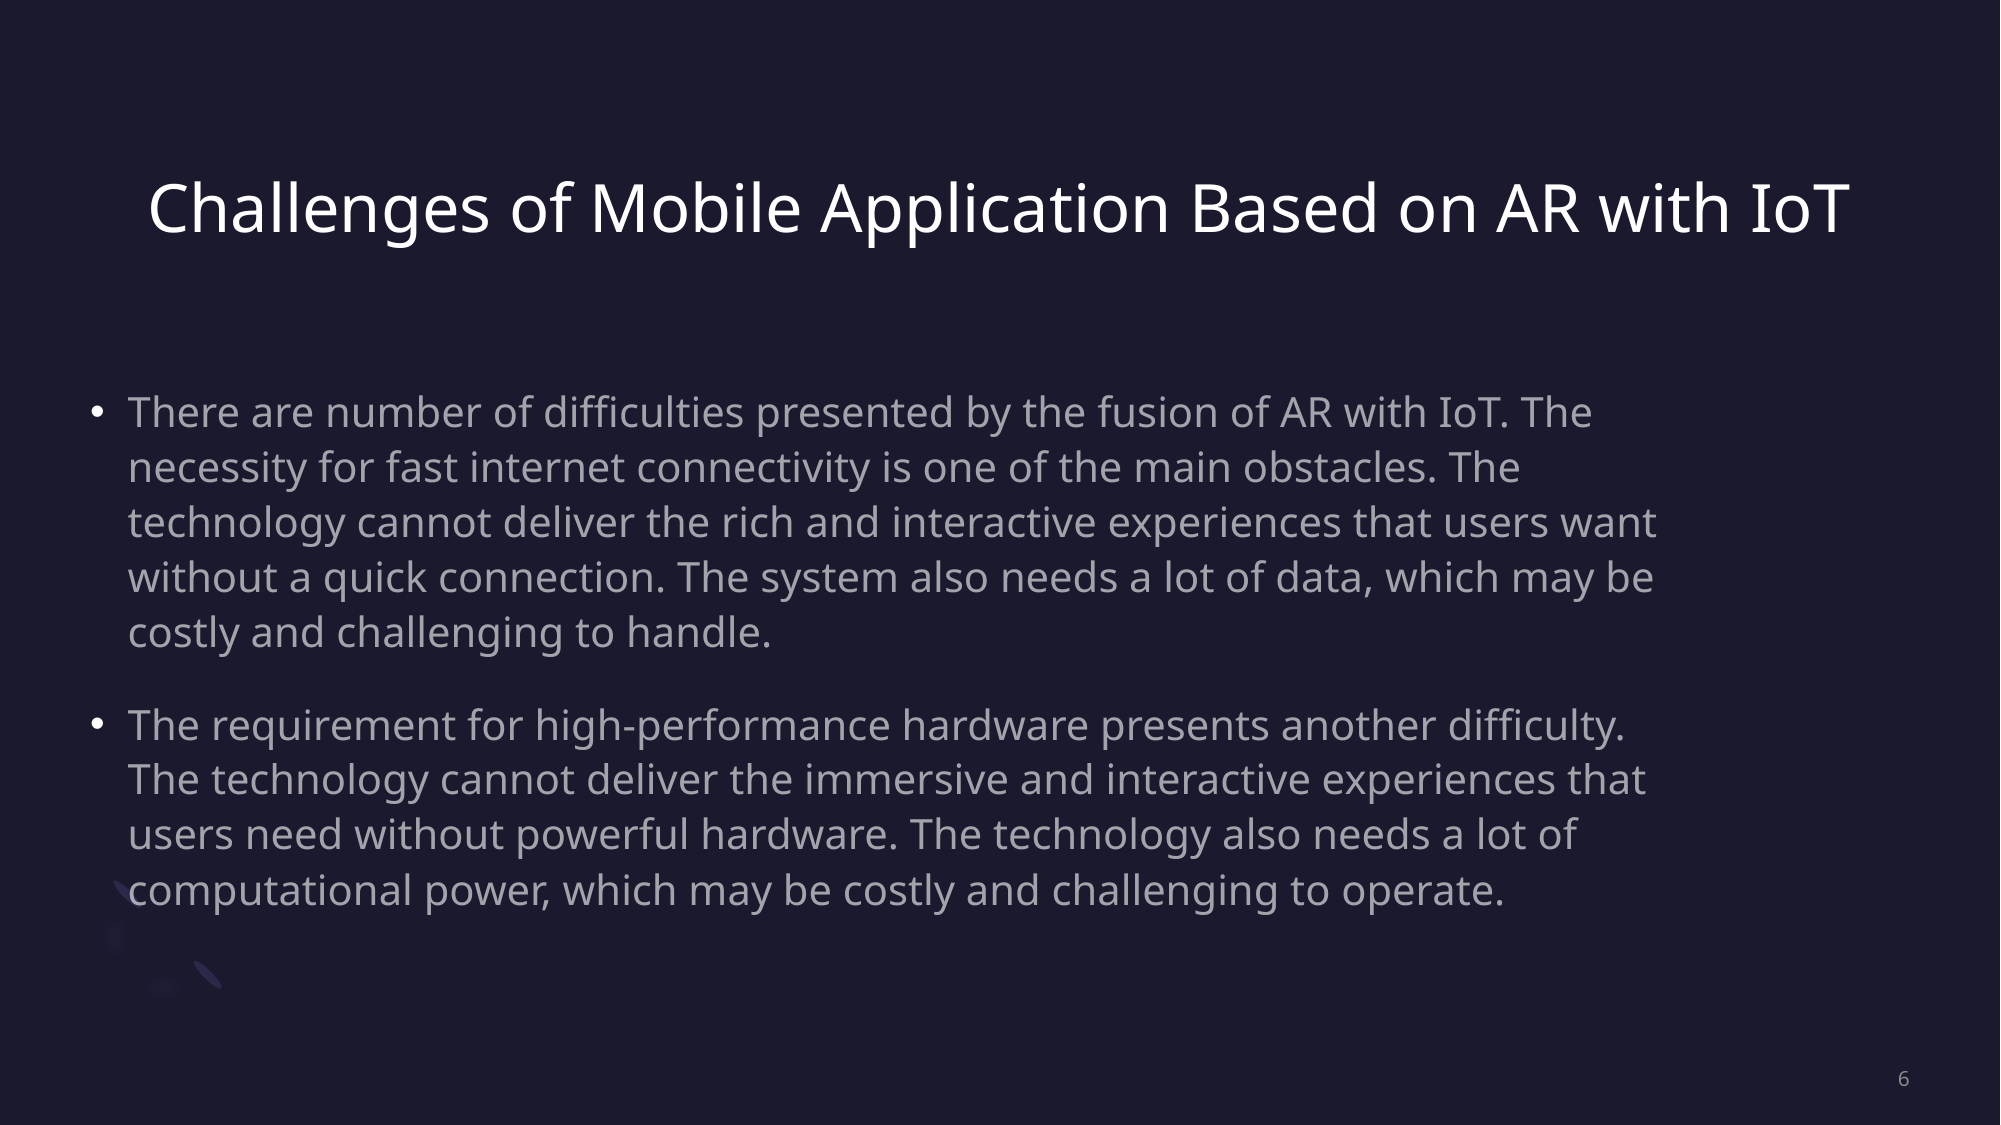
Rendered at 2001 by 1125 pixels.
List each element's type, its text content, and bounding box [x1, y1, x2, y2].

slide_number 6 [1632, 1067, 1910, 1093]
list There are number of difficulties presented by the fusion of AR with IoT. The necessity for fast internet connectivity is one of the main obstacles. The technology cannot deliver the rich and interactive experiences that users want without a quick connection. The system also needs a lot of data, which may be costly and challenging to handle. The requirement for high-performance hardware presents another difficulty. The technology cannot deliver the immersive and interactive experiences that users need without powerful hardware. The technology also needs a lot of computational power, which may be costly and challenging to operate. [90, 380, 1704, 889]
title Challenges of Mobile Application Based on AR with IoT [90, 175, 1910, 299]
